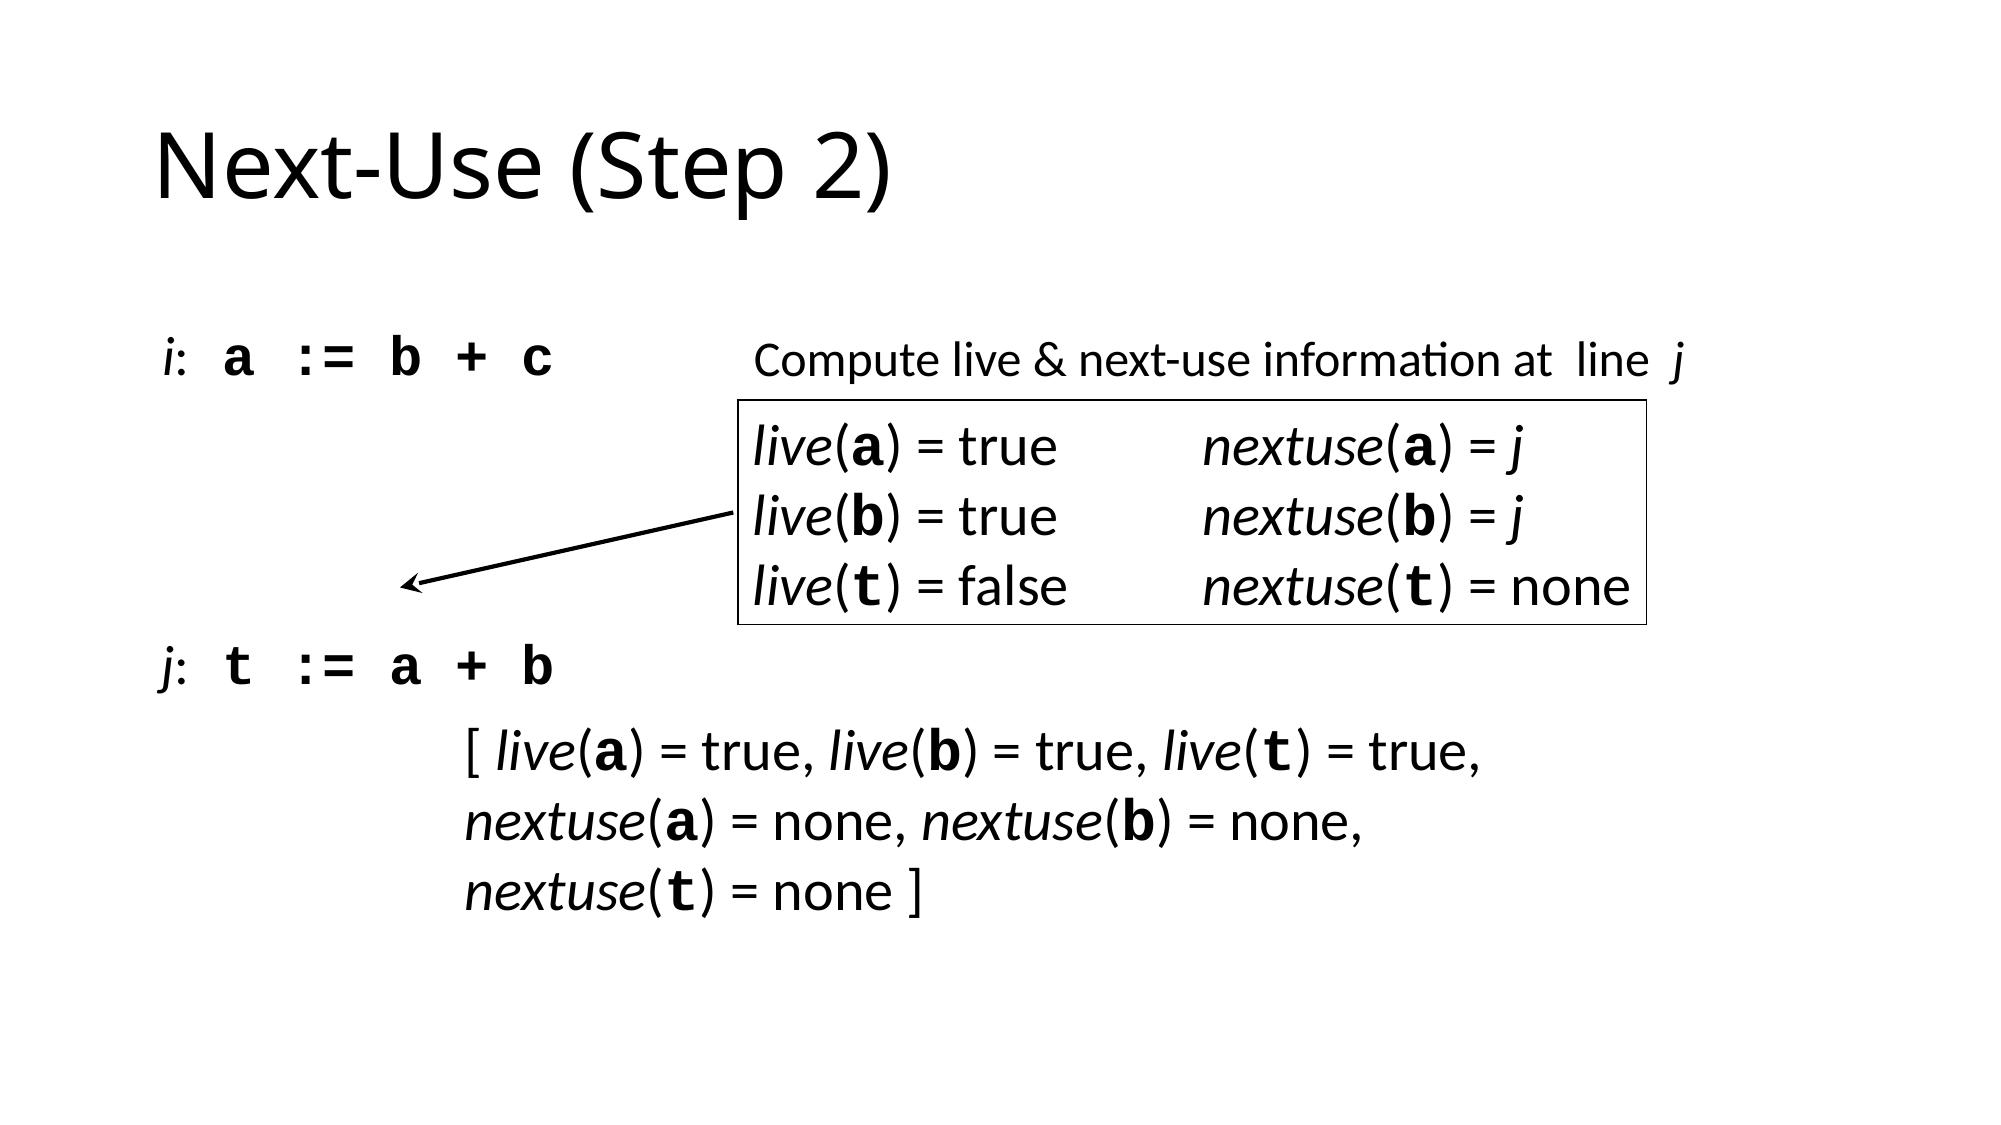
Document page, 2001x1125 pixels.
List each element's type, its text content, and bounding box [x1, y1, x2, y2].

text_box j: t := a + b [146, 622, 571, 704]
text_box Compute live & next-use information at line j [738, 319, 1700, 394]
text_box [399, 572, 423, 594]
text_box [ live(a) = true, live(b) = true, live(t) = true, nextuse(a) = none, nextuse(b) = none, nextuse(t) = none ] [449, 704, 1634, 930]
text_box live(a) = true nextuse(a) = j live(b) = true nextuse(b) = j live(t) = false nextuse(t) = none [738, 400, 1647, 625]
text_box i: a := b + c [147, 312, 571, 394]
title Next-Use (Step 2) [137, 59, 1863, 278]
